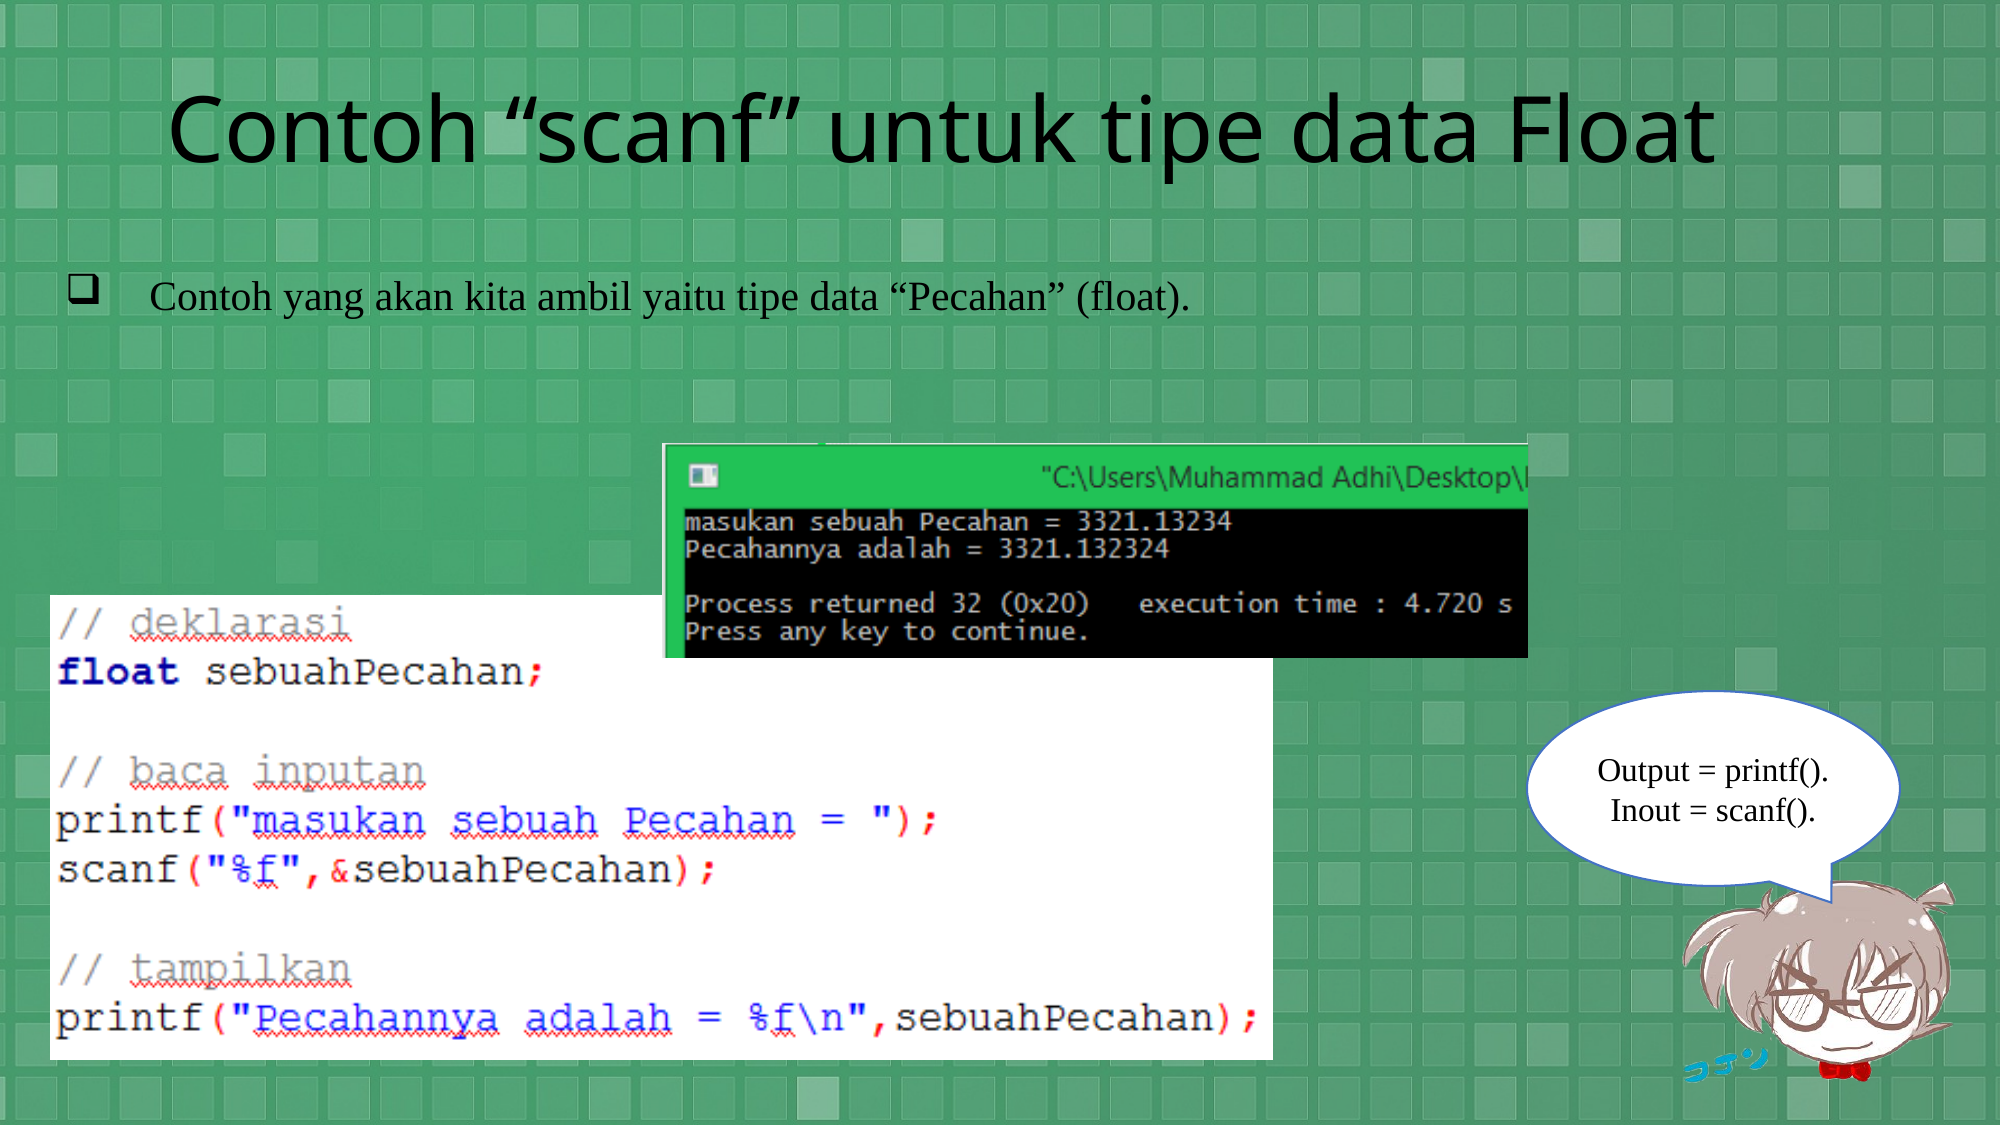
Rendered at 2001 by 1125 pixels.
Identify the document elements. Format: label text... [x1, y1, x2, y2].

picture [50, 443, 1528, 1060]
picture [1672, 867, 1967, 1092]
text_box Output = printf(). Inout = scanf(). [1525, 690, 1901, 885]
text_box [0, 0, 2000, 1125]
title Contoh “scanf” untuk tipe data Float [151, 66, 1842, 199]
text_box Contoh yang akan kita ambil yaitu tipe data “Pecahan” (float). [50, 261, 1527, 327]
